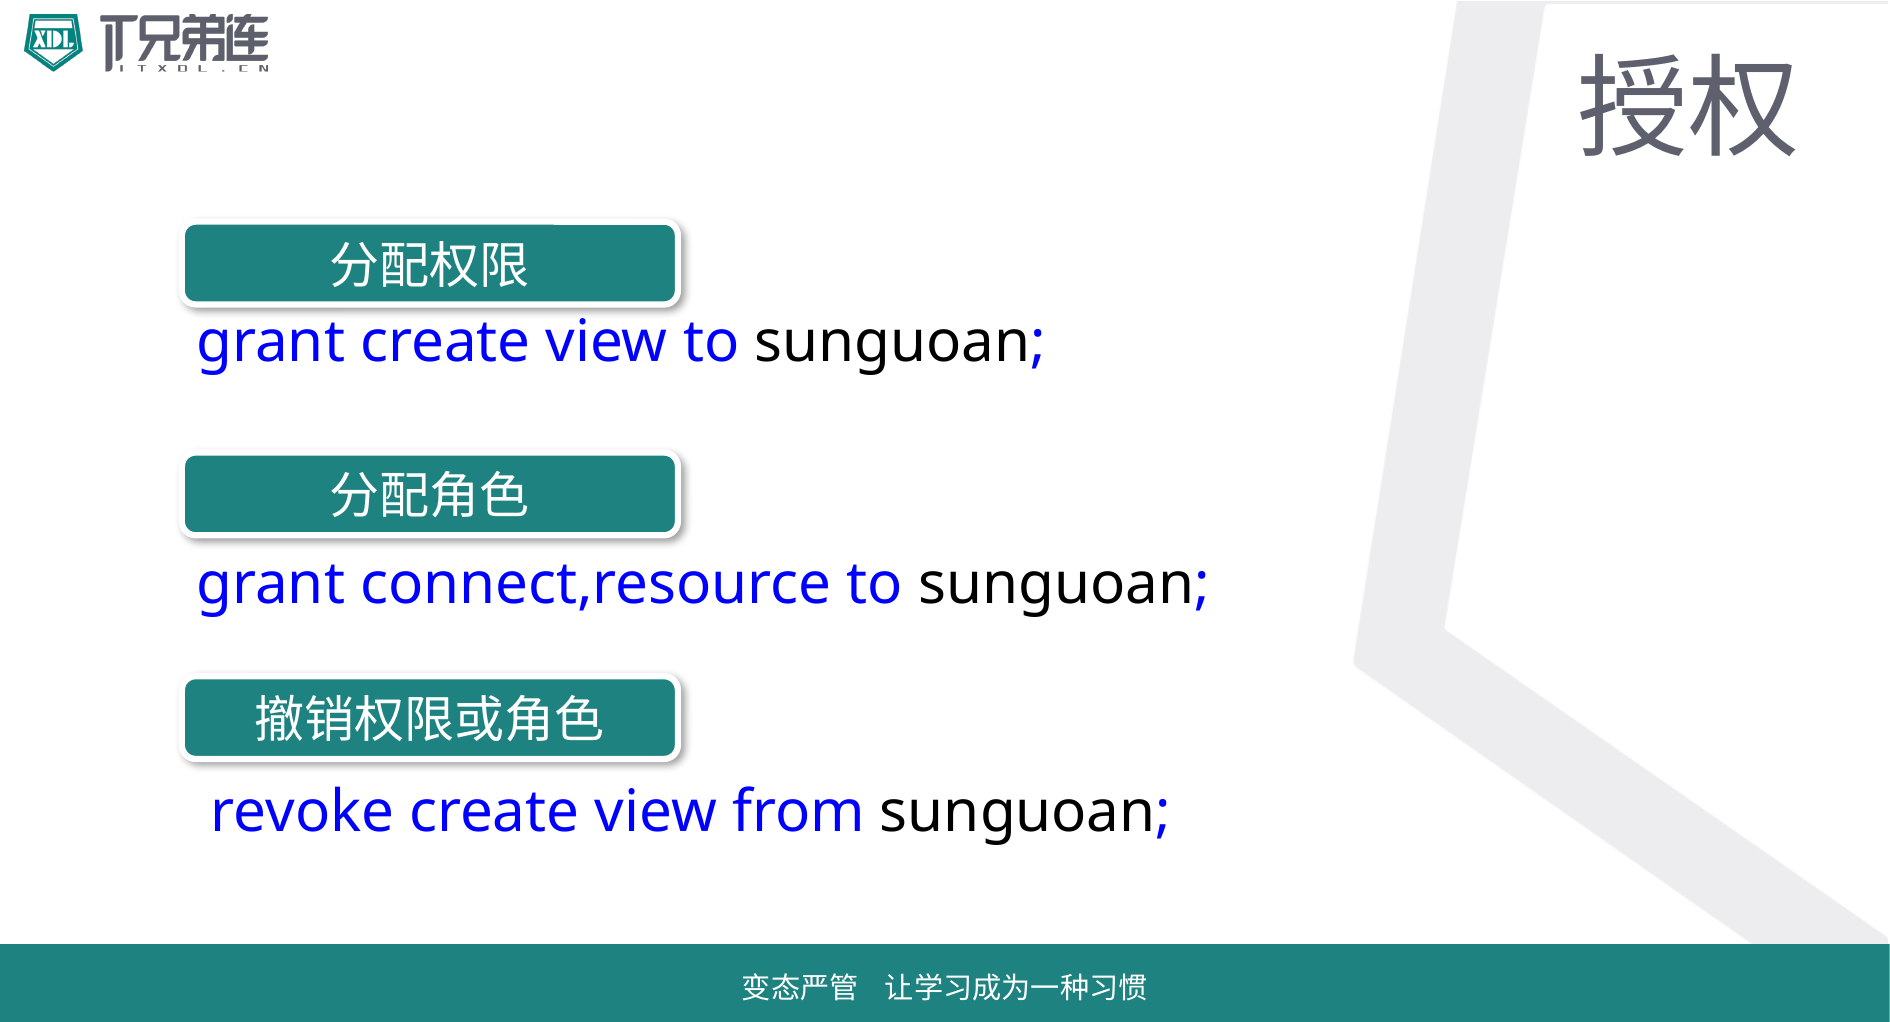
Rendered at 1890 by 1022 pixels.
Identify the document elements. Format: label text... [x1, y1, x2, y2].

text_box 分配角色 [178, 449, 682, 539]
text_box 撤销权限或角色 [178, 672, 682, 763]
title 授权 [338, 4, 1808, 203]
text_box grant connect,resource to sunguoan; [181, 537, 1672, 623]
text_box grant create view to sunguoan; [181, 296, 1503, 381]
text_box 分配权限 [178, 218, 682, 308]
picture [24, 14, 268, 72]
text_box revoke create view from sunguoan; [196, 766, 1686, 851]
